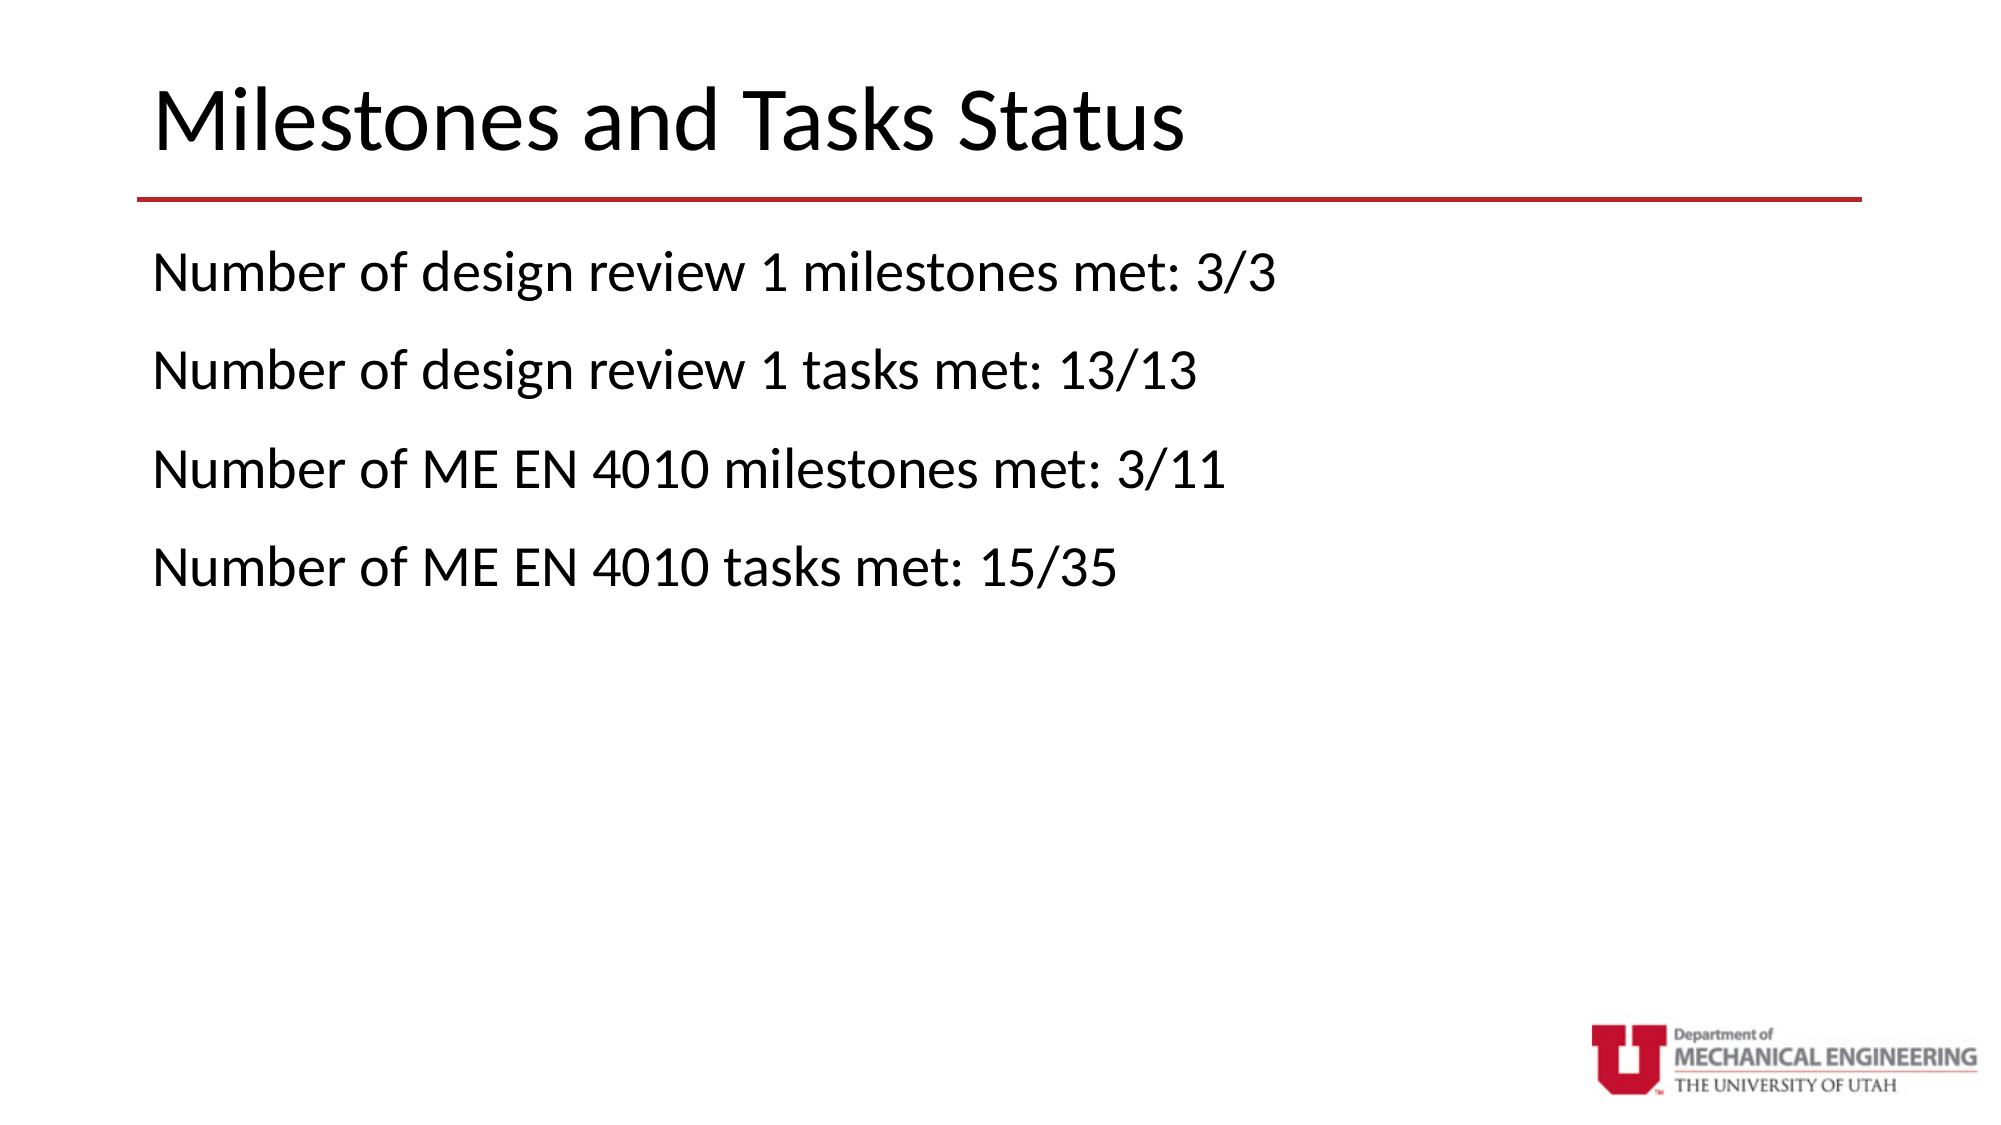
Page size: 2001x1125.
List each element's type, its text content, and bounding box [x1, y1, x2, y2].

picture [1591, 990, 1978, 1112]
text_box Number of design review 1 tasks met: 13/13 [137, 316, 1421, 414]
text_box Number of ME EN 4010 milestones met: 3/11 [137, 414, 1421, 513]
title Milestones and Tasks Status [137, 59, 1863, 183]
text_box Number of design review 1 milestones met: 3/3 [137, 217, 1421, 316]
text_box Number of ME EN 4010 tasks met: 15/35 [137, 513, 1421, 612]
